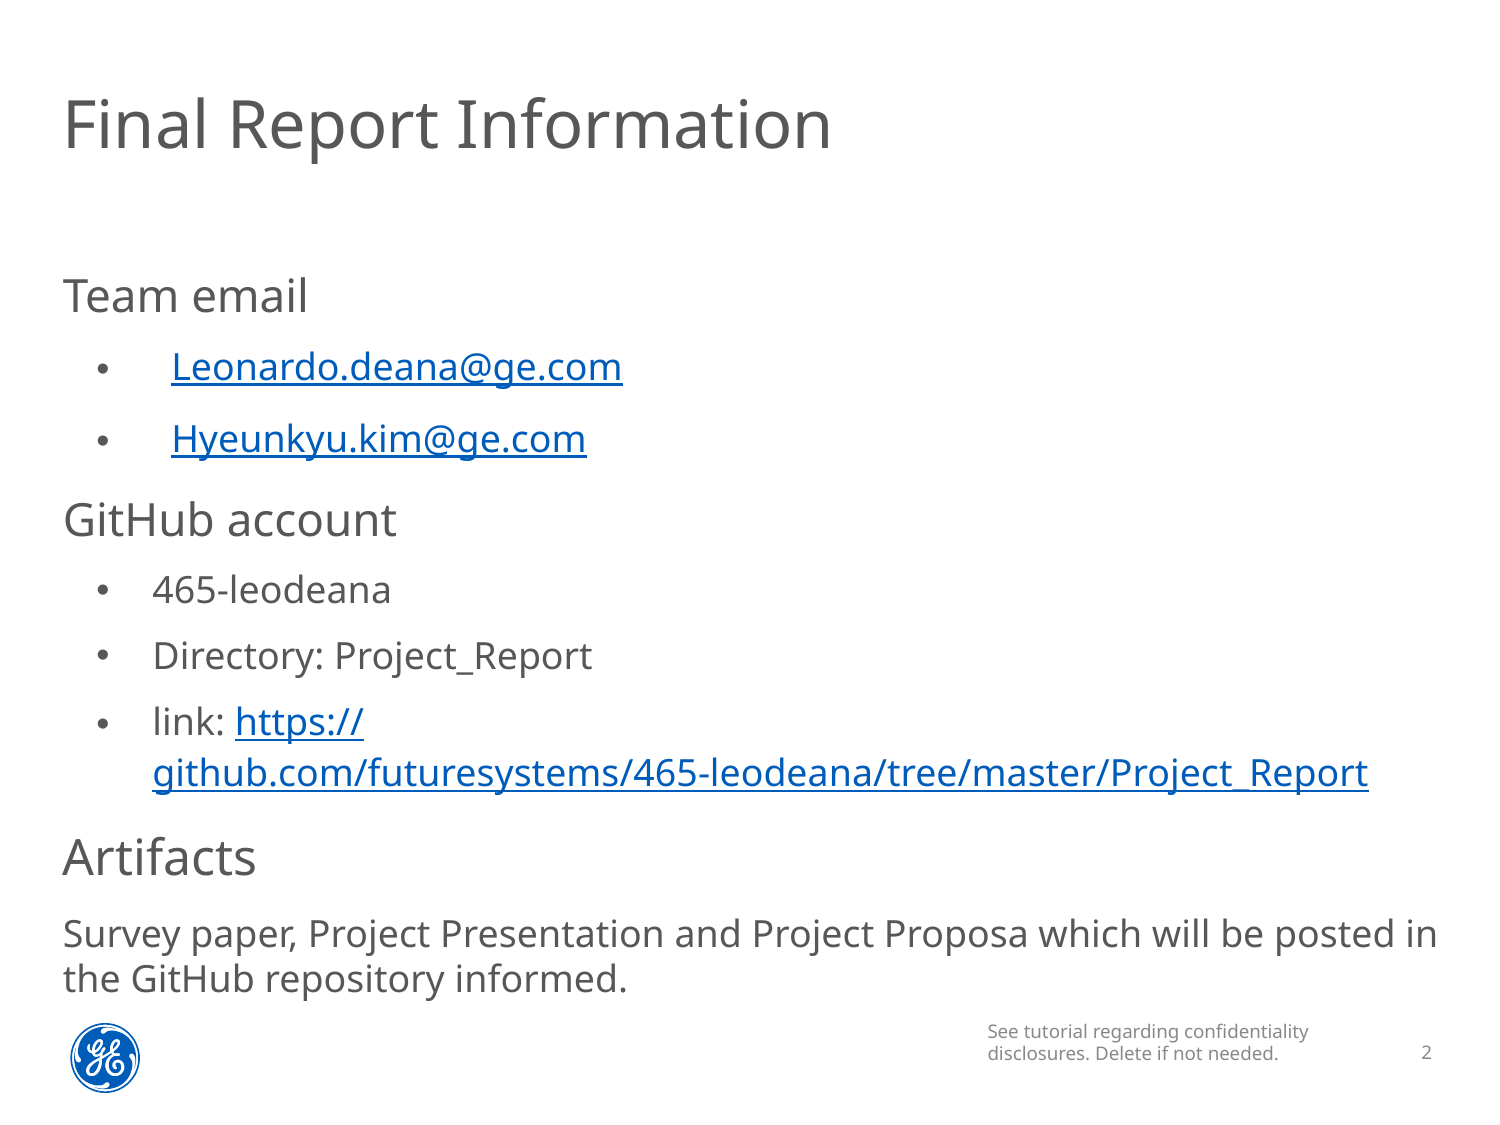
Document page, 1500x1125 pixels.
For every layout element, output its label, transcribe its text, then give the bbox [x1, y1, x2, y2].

title Final Report Information [62, 90, 1433, 258]
list Team email Leonardo.deana@ge.com Hyeunkyu.kim@ge.com GitHub account 465-leodeana Directory: Project_Report link: https://github.com/futuresystems/465-leodeana/tree/master/Project_Report Artifacts Survey paper, Project Presentation and Project Proposa which will be posted in the GitHub repository informed. [63, 266, 1480, 981]
slide_number 2 [1387, 1040, 1433, 1063]
